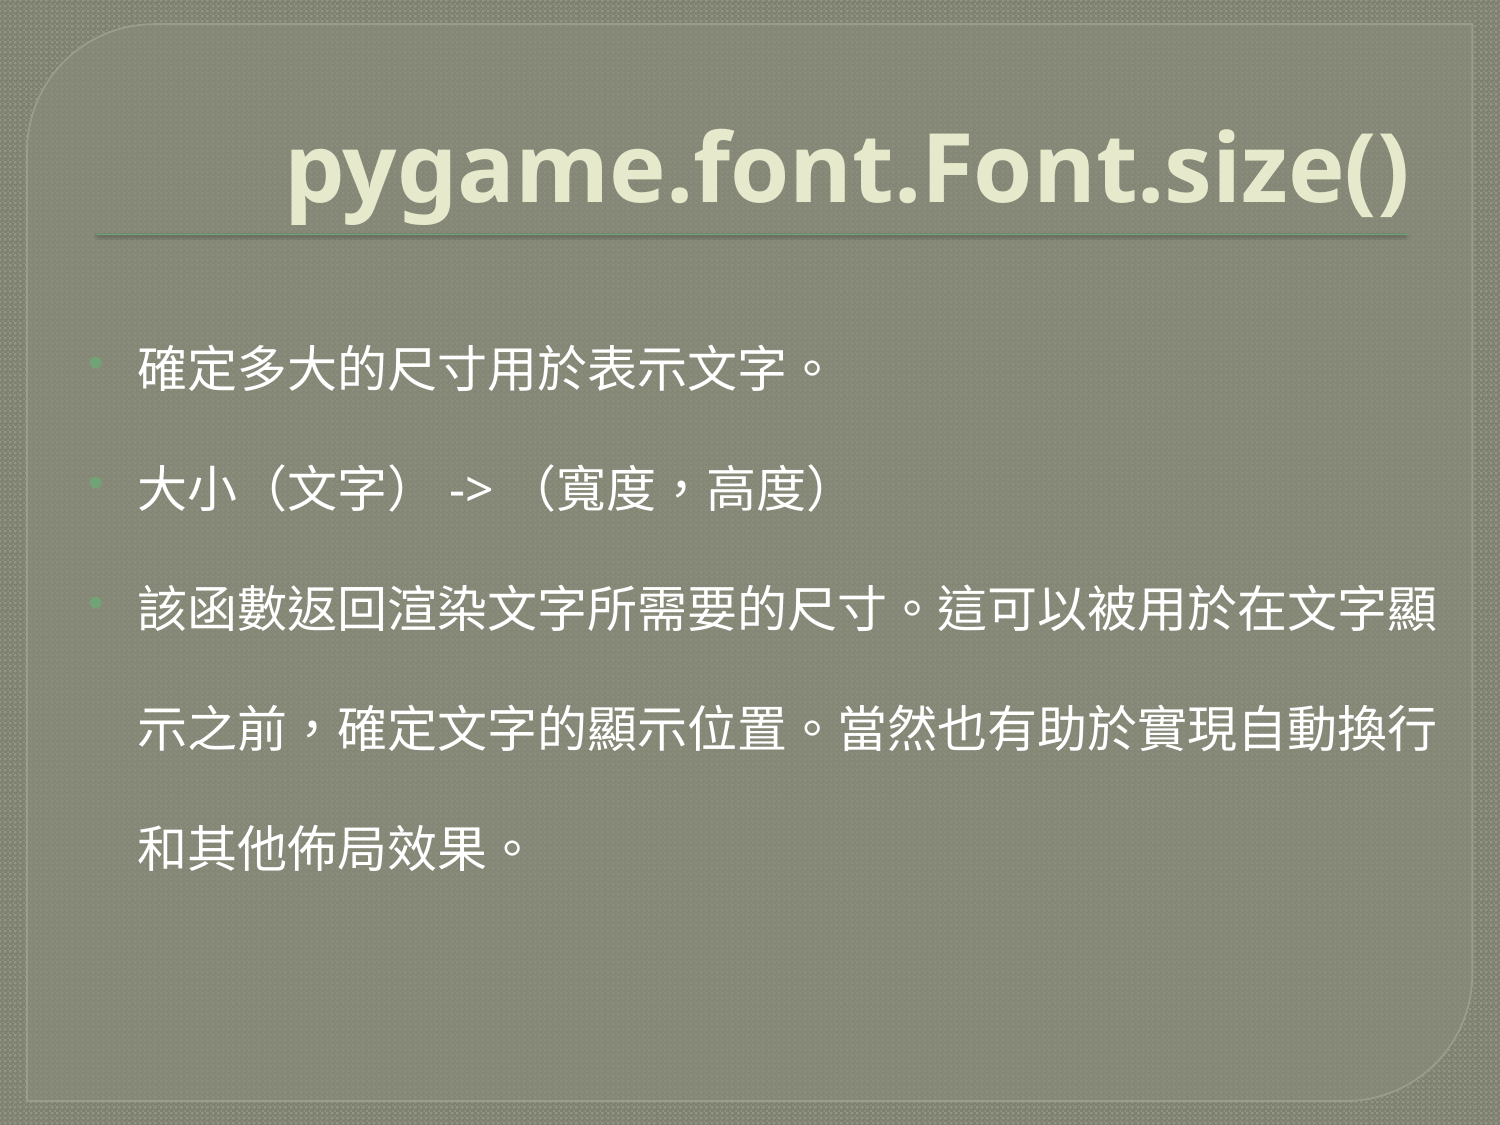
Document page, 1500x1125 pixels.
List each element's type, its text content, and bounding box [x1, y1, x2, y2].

list 確定多大的尺寸用於表示文字。 大小（文字）->（寬度，高度） 該函數返回渲染文字所需要的尺寸。這可以被用於在文字顯示之前，確定文字的顯示位置。當然也有助於實現自動換行和其他佈局效果。 [75, 270, 1459, 1013]
title pygame.font.Font.size() [75, 41, 1425, 230]
